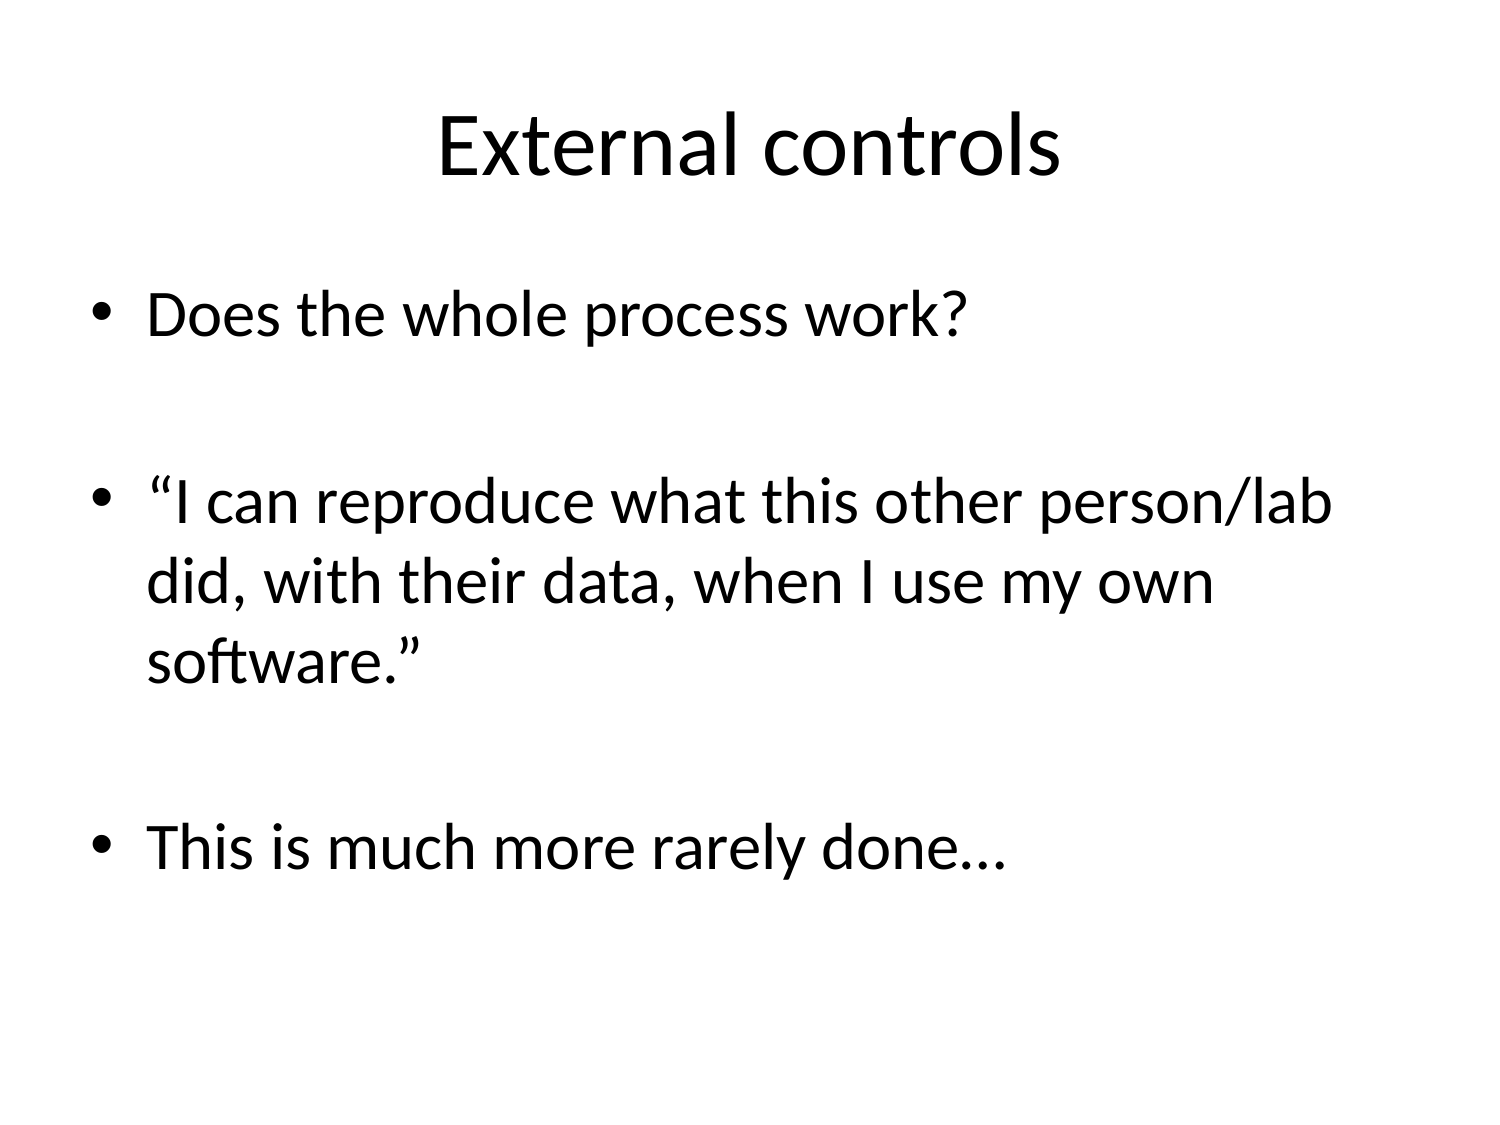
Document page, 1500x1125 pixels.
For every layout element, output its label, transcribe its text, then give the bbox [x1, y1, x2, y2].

title External controls [75, 45, 1425, 233]
list Does the whole process work? “I can reproduce what this other person/lab did, with their data, when I use my own software.” This is much more rarely done… [75, 262, 1425, 1005]
